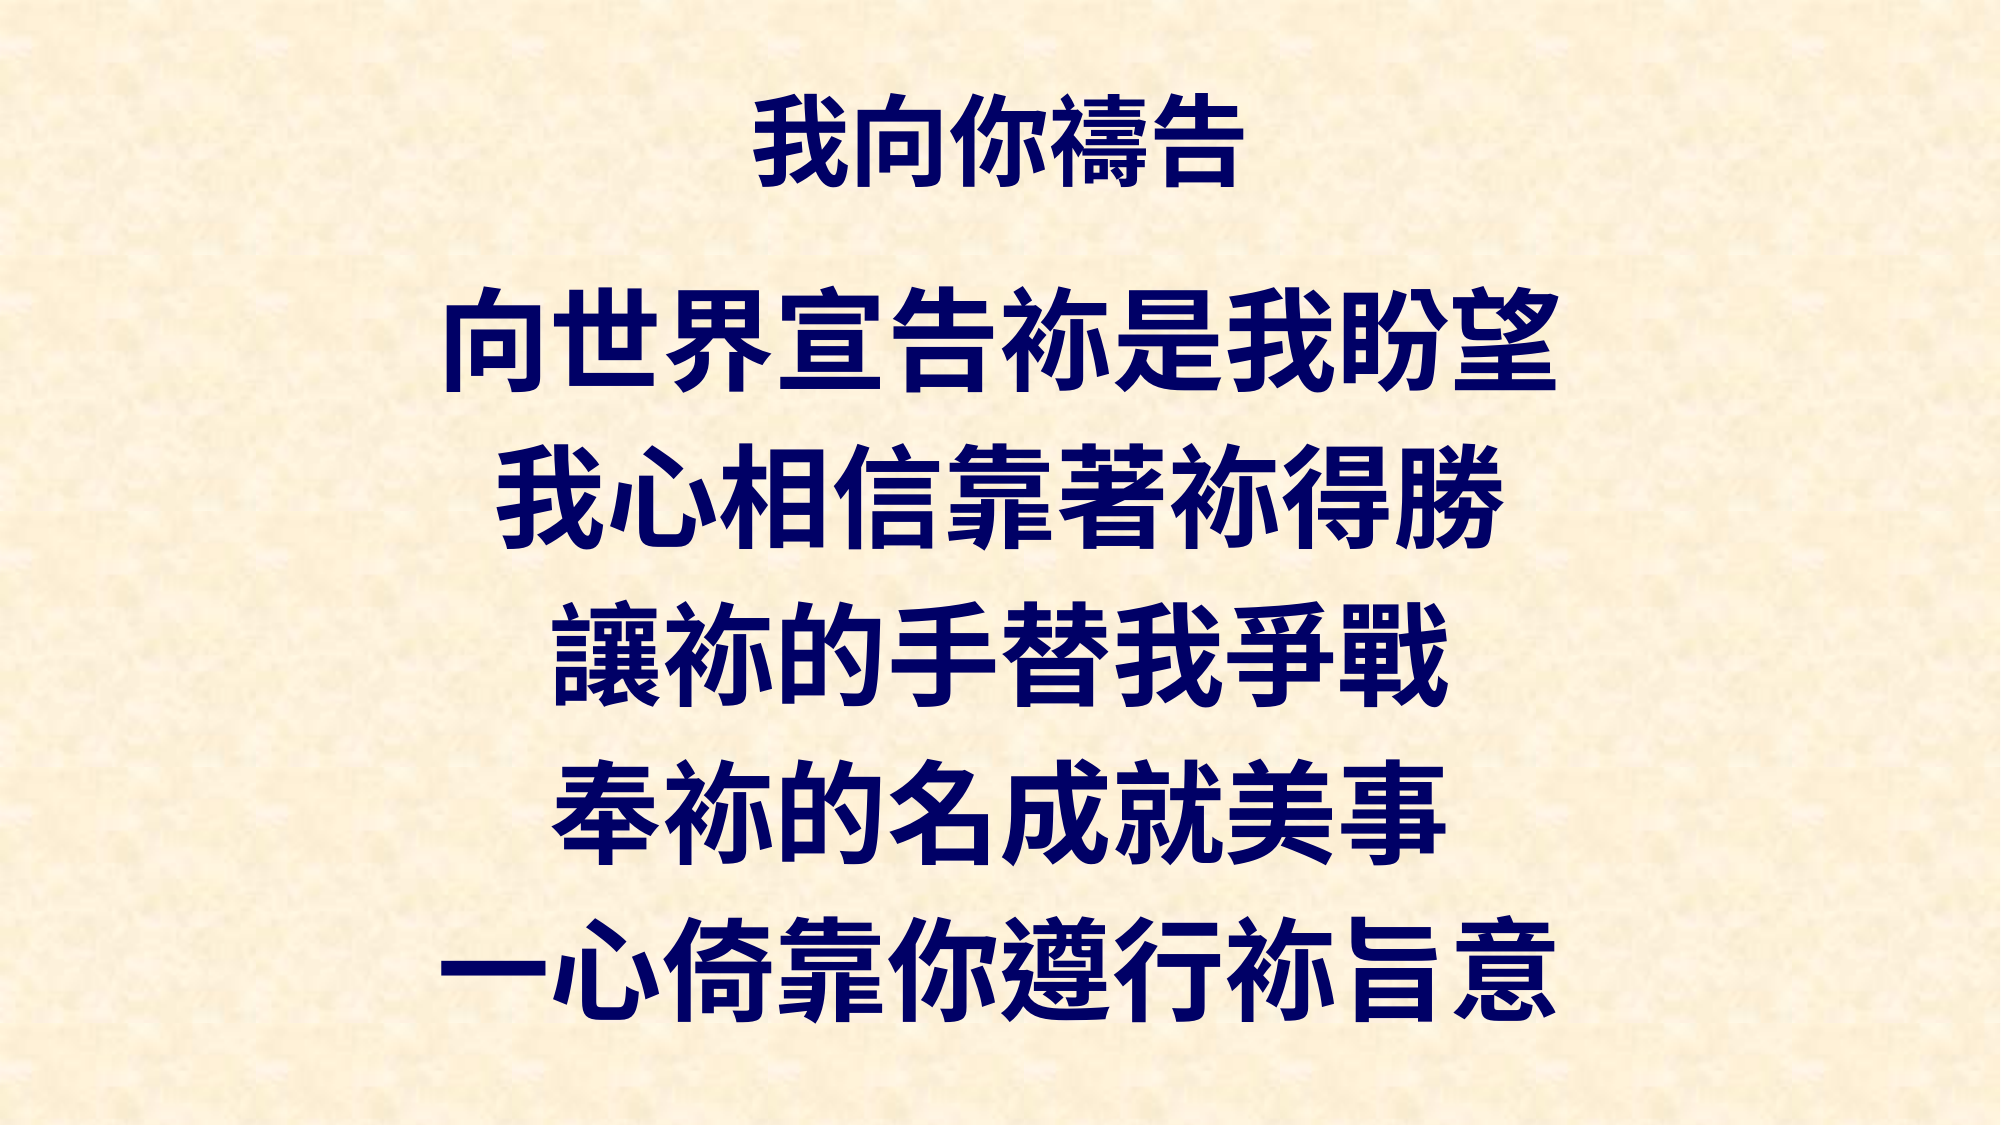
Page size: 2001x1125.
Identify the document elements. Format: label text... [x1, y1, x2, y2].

title 我向你禱告 [99, 45, 1900, 233]
list 向世界宣告袮是我盼望 我心相信靠著袮得勝 讓袮的手替我爭戰 奉袮的名成就美事 一心倚靠你遵行袮旨意 [99, 262, 1900, 1005]
picture [0, 0, 2001, 1125]
